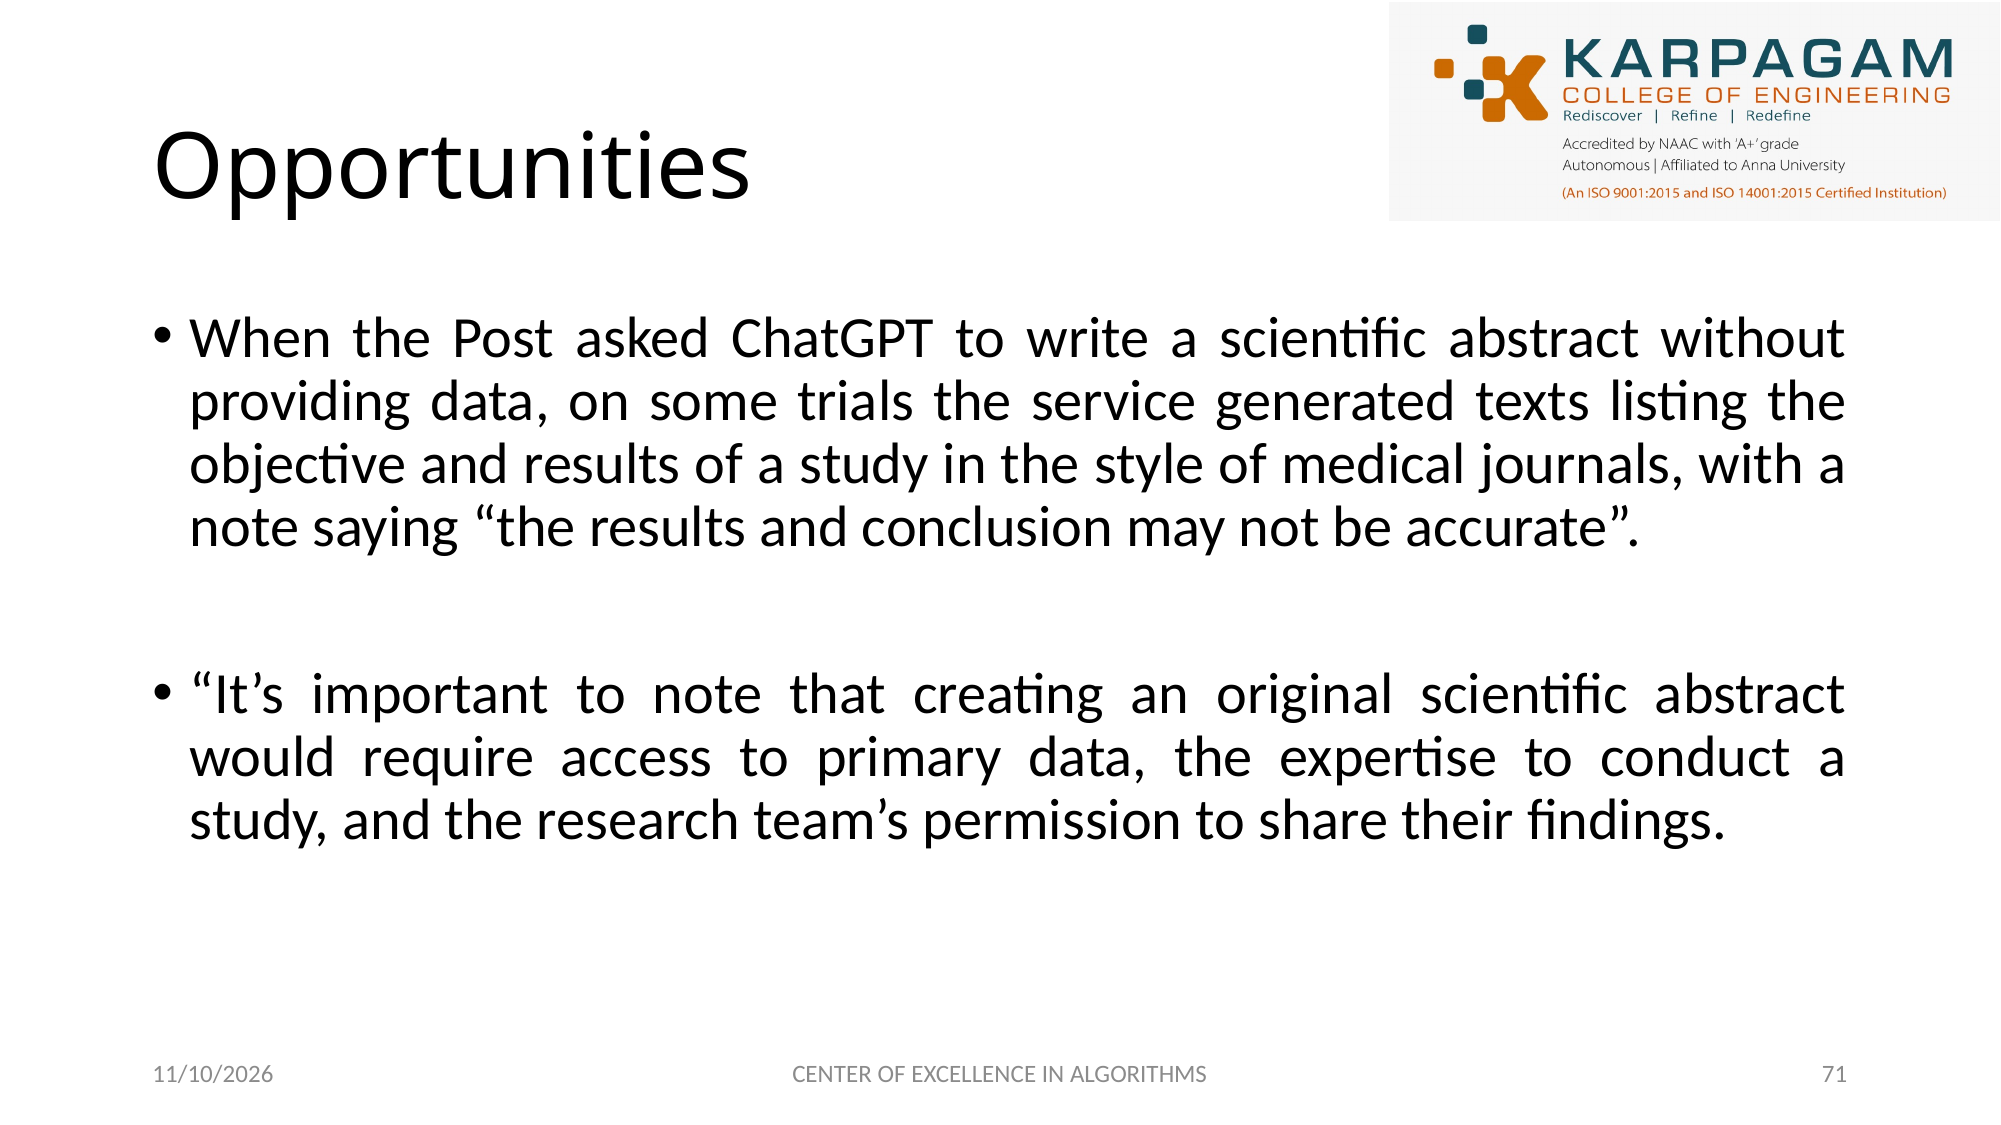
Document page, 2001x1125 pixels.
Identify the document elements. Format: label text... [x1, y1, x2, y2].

title Opportunities [137, 59, 1863, 278]
picture [1389, 2, 2000, 221]
list When the Post asked ChatGPT to write a scientific abstract without providing data, on some trials the service generated texts listing the objective and results of a study in the style of medical journals, with a note saying “the results and conclusion may not be accurate”. “It’s important to note that creating an original scientific abstract would require access to primary data, the expertise to conduct a study, and the research team’s permission to share their findings. [137, 299, 1863, 1014]
slide_number 71 [1412, 1042, 1863, 1103]
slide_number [137, 1042, 588, 1103]
footer CENTER OF EXCELLENCE IN ALGORITHMS [662, 1042, 1338, 1103]
